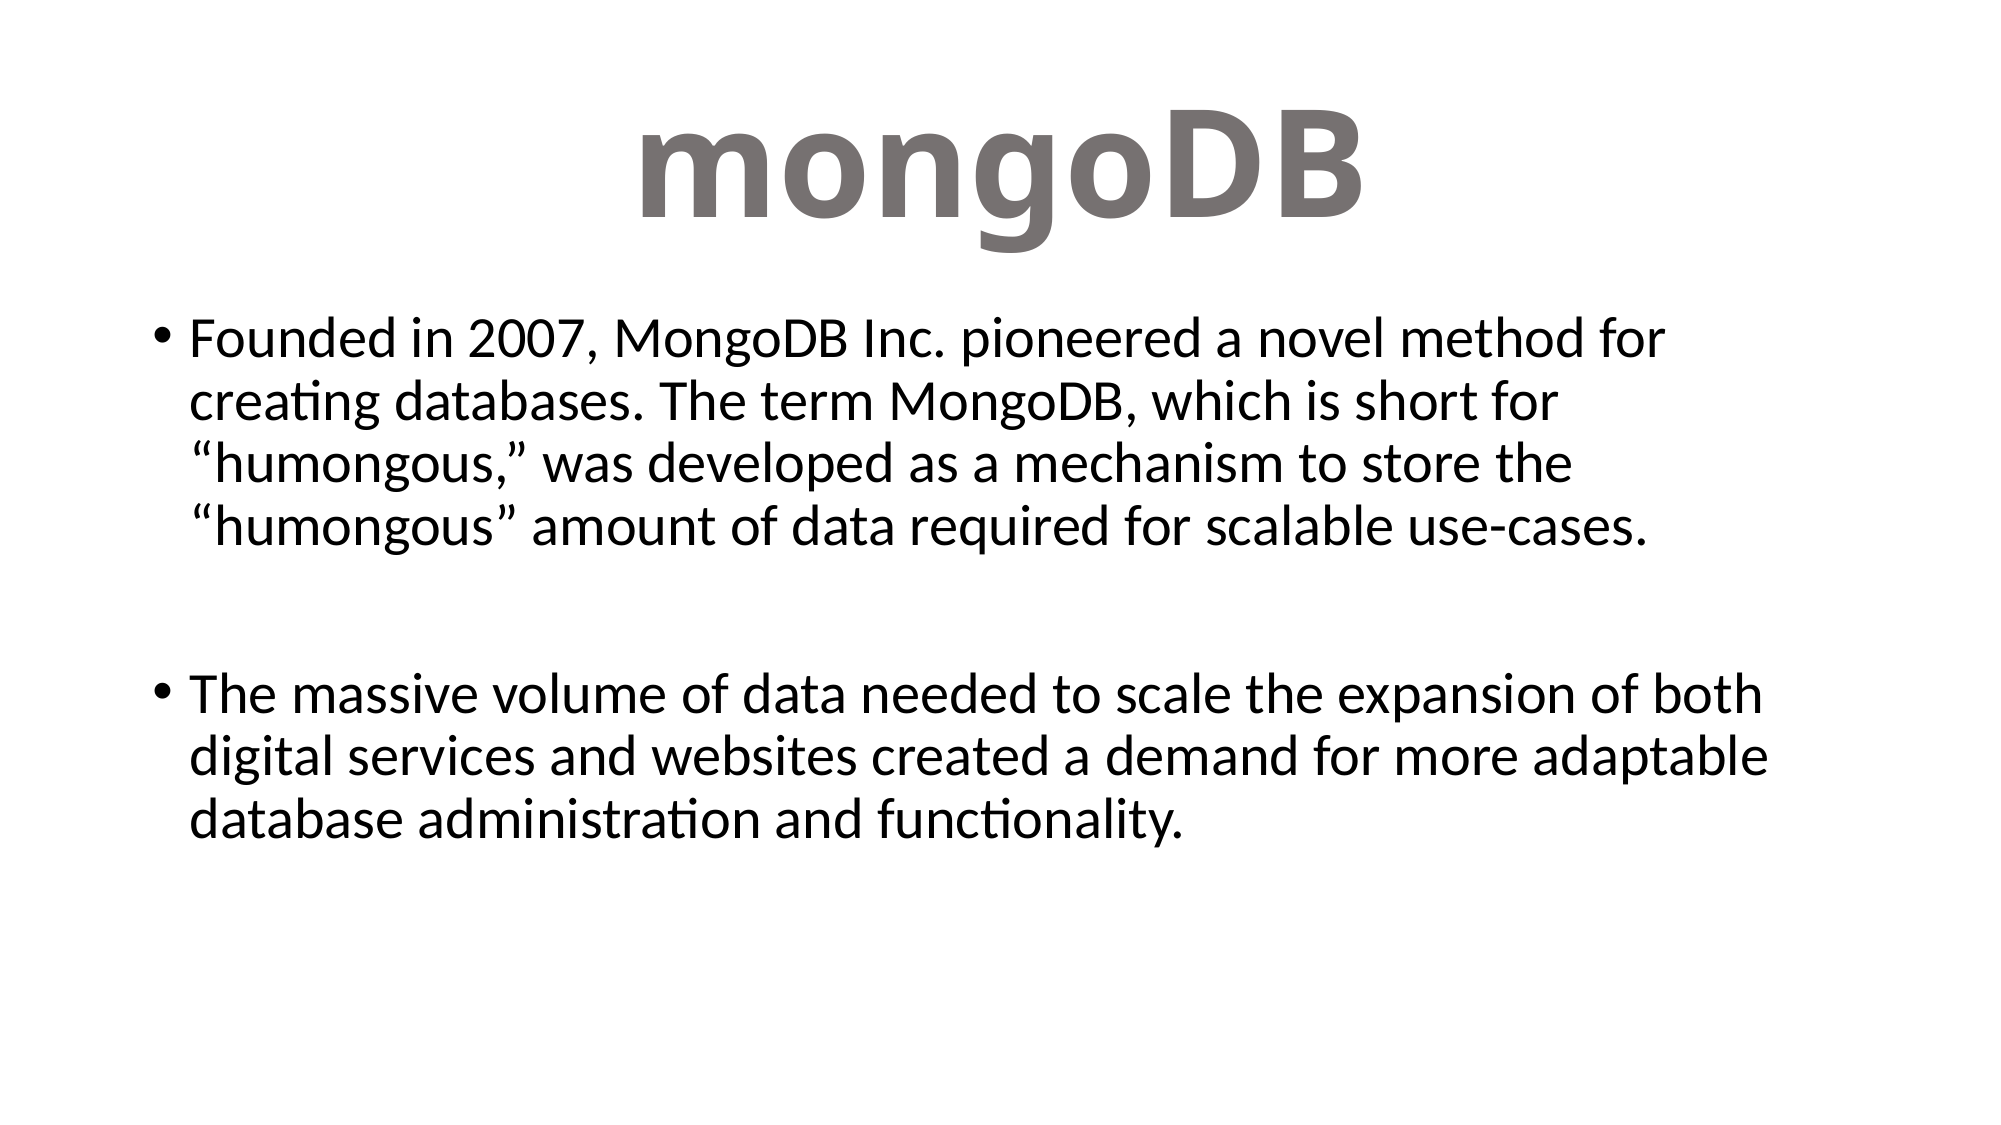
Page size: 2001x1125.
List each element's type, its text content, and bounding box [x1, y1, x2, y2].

list Founded in 2007, MongoDB Inc. pioneered a novel method for creating databases. The term MongoDB, which is short for “humongous,” was developed as a mechanism to store the “humongous” amount of data required for scalable use-cases. The massive volume of data needed to scale the expansion of both digital services and websites created a demand for more adaptable database administration and functionality. [137, 299, 1863, 1014]
title mongoDB [137, 59, 1863, 278]
